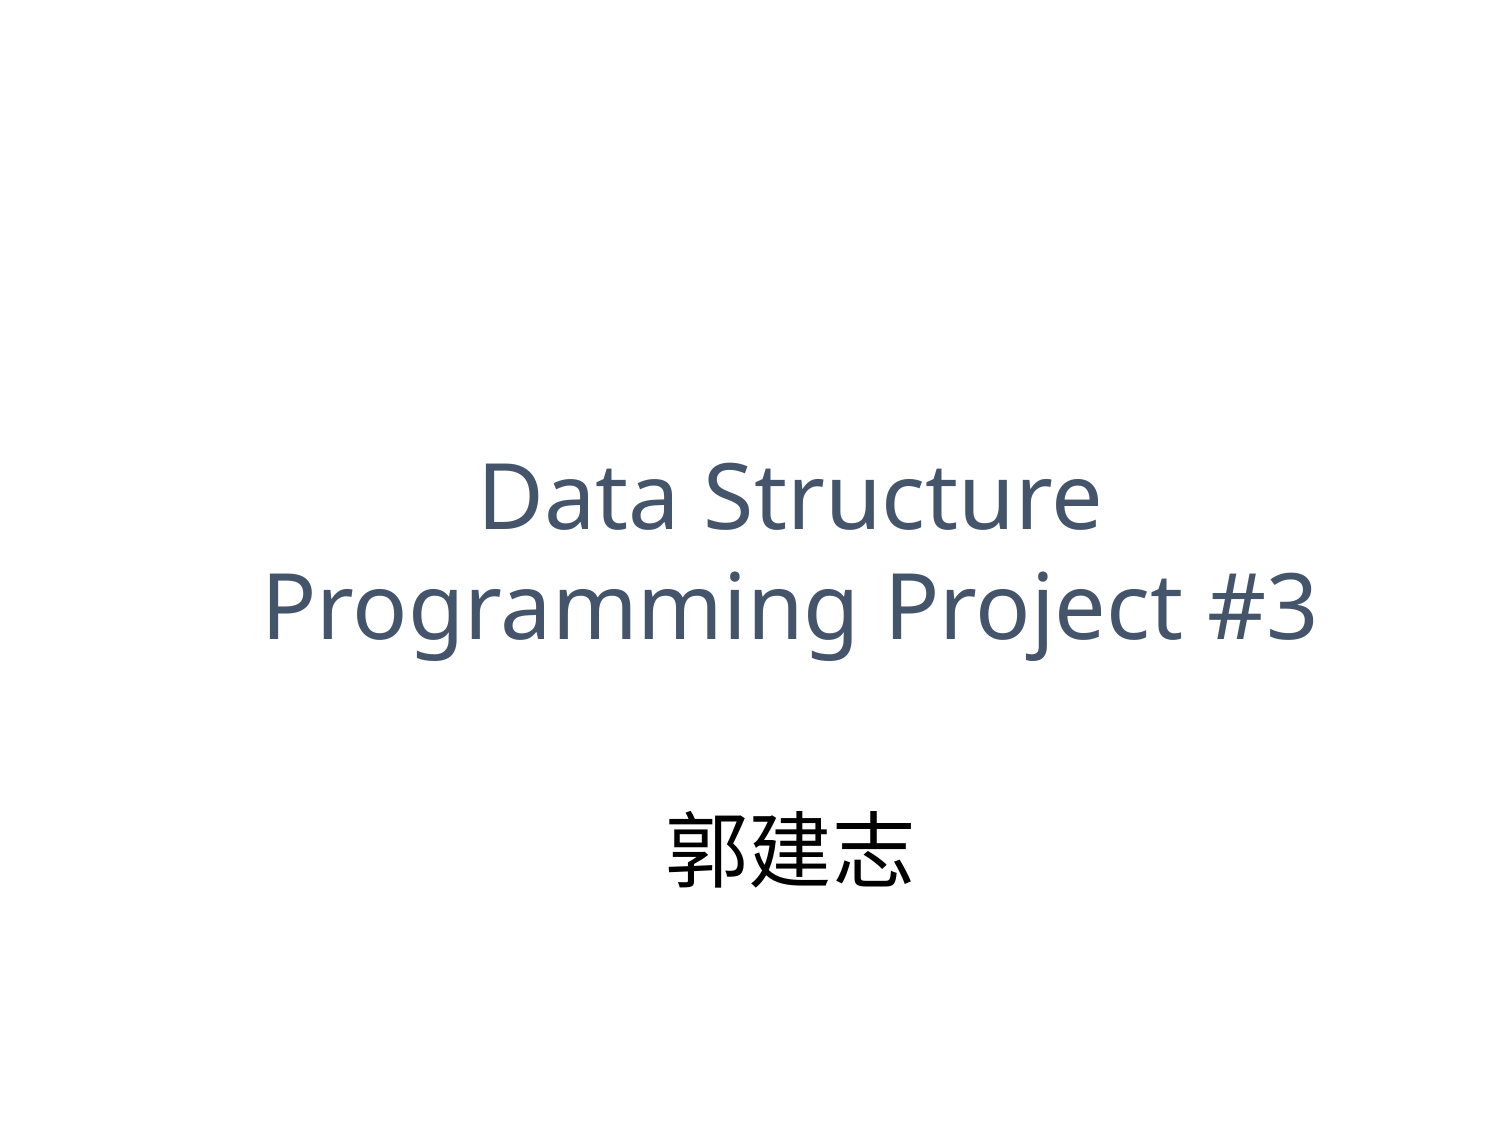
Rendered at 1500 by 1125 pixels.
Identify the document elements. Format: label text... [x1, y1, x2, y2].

text_box Data Structure Programming Project #3 [153, 454, 1429, 642]
text_box 郭建志 [265, 704, 1316, 992]
